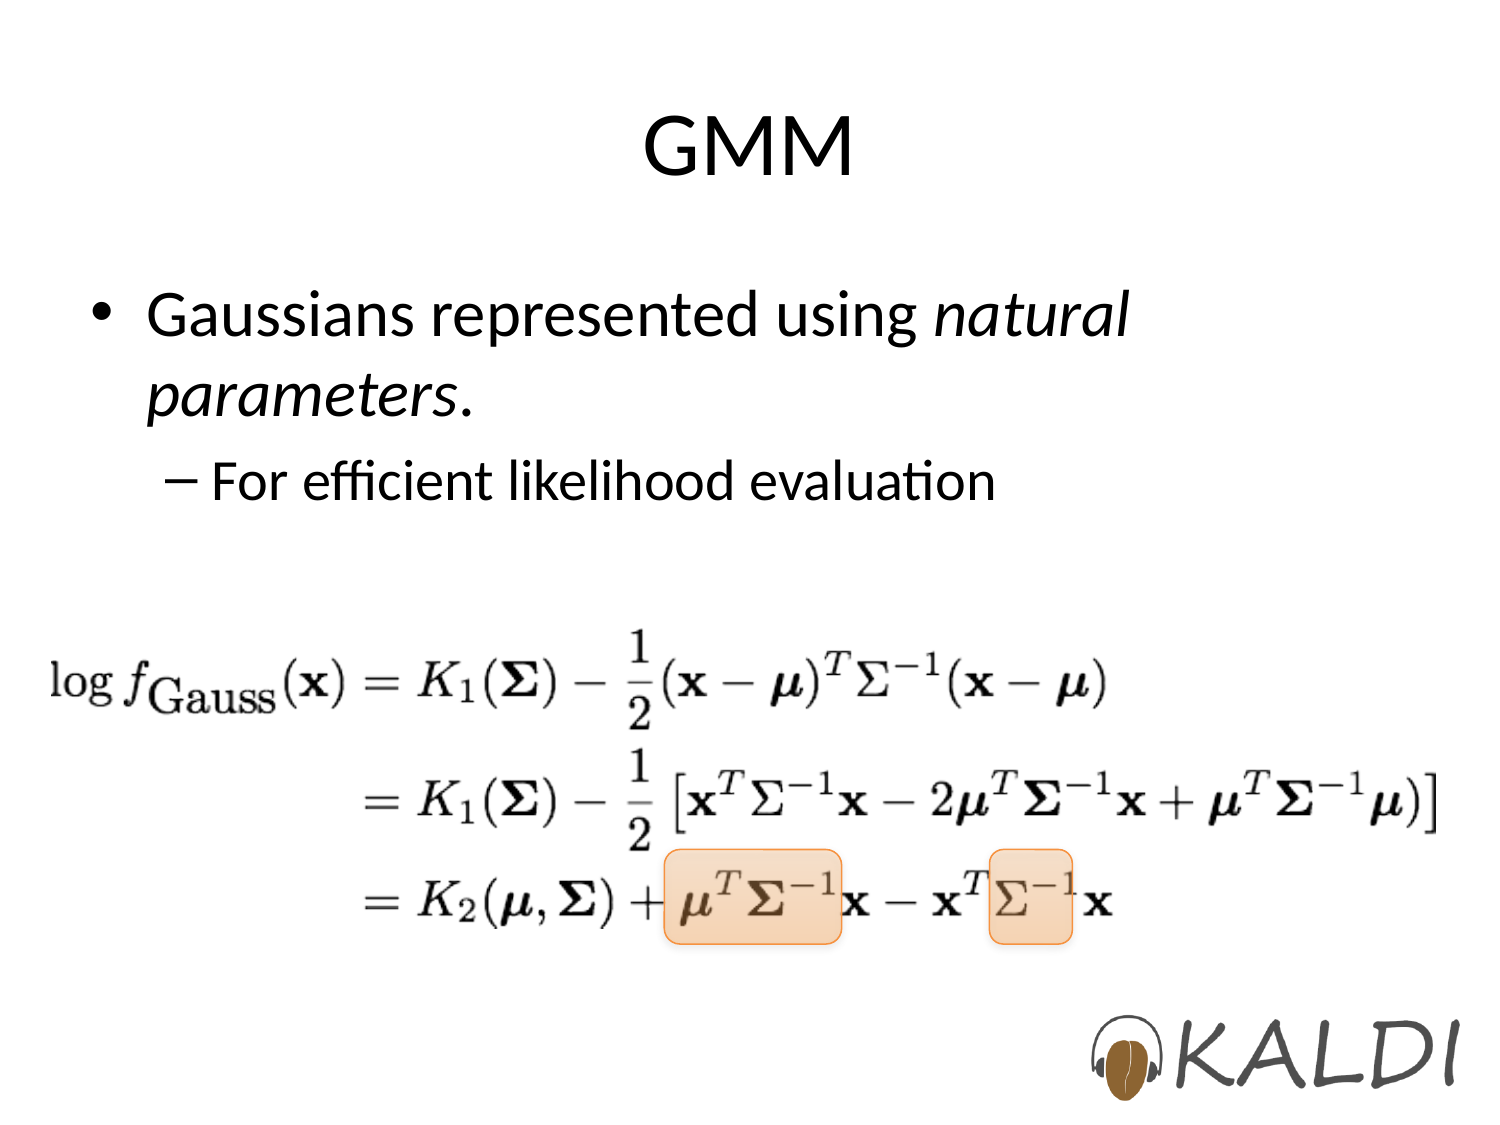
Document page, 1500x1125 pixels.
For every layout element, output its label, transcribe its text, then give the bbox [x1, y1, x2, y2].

picture [51, 628, 1436, 929]
list Gaussians represented using natural parameters. For efficient likelihood evaluation [75, 262, 1425, 551]
title GMM [75, 45, 1425, 233]
text_box [667, 938, 839, 945]
text_box [992, 938, 1070, 945]
picture [1088, 1012, 1478, 1107]
